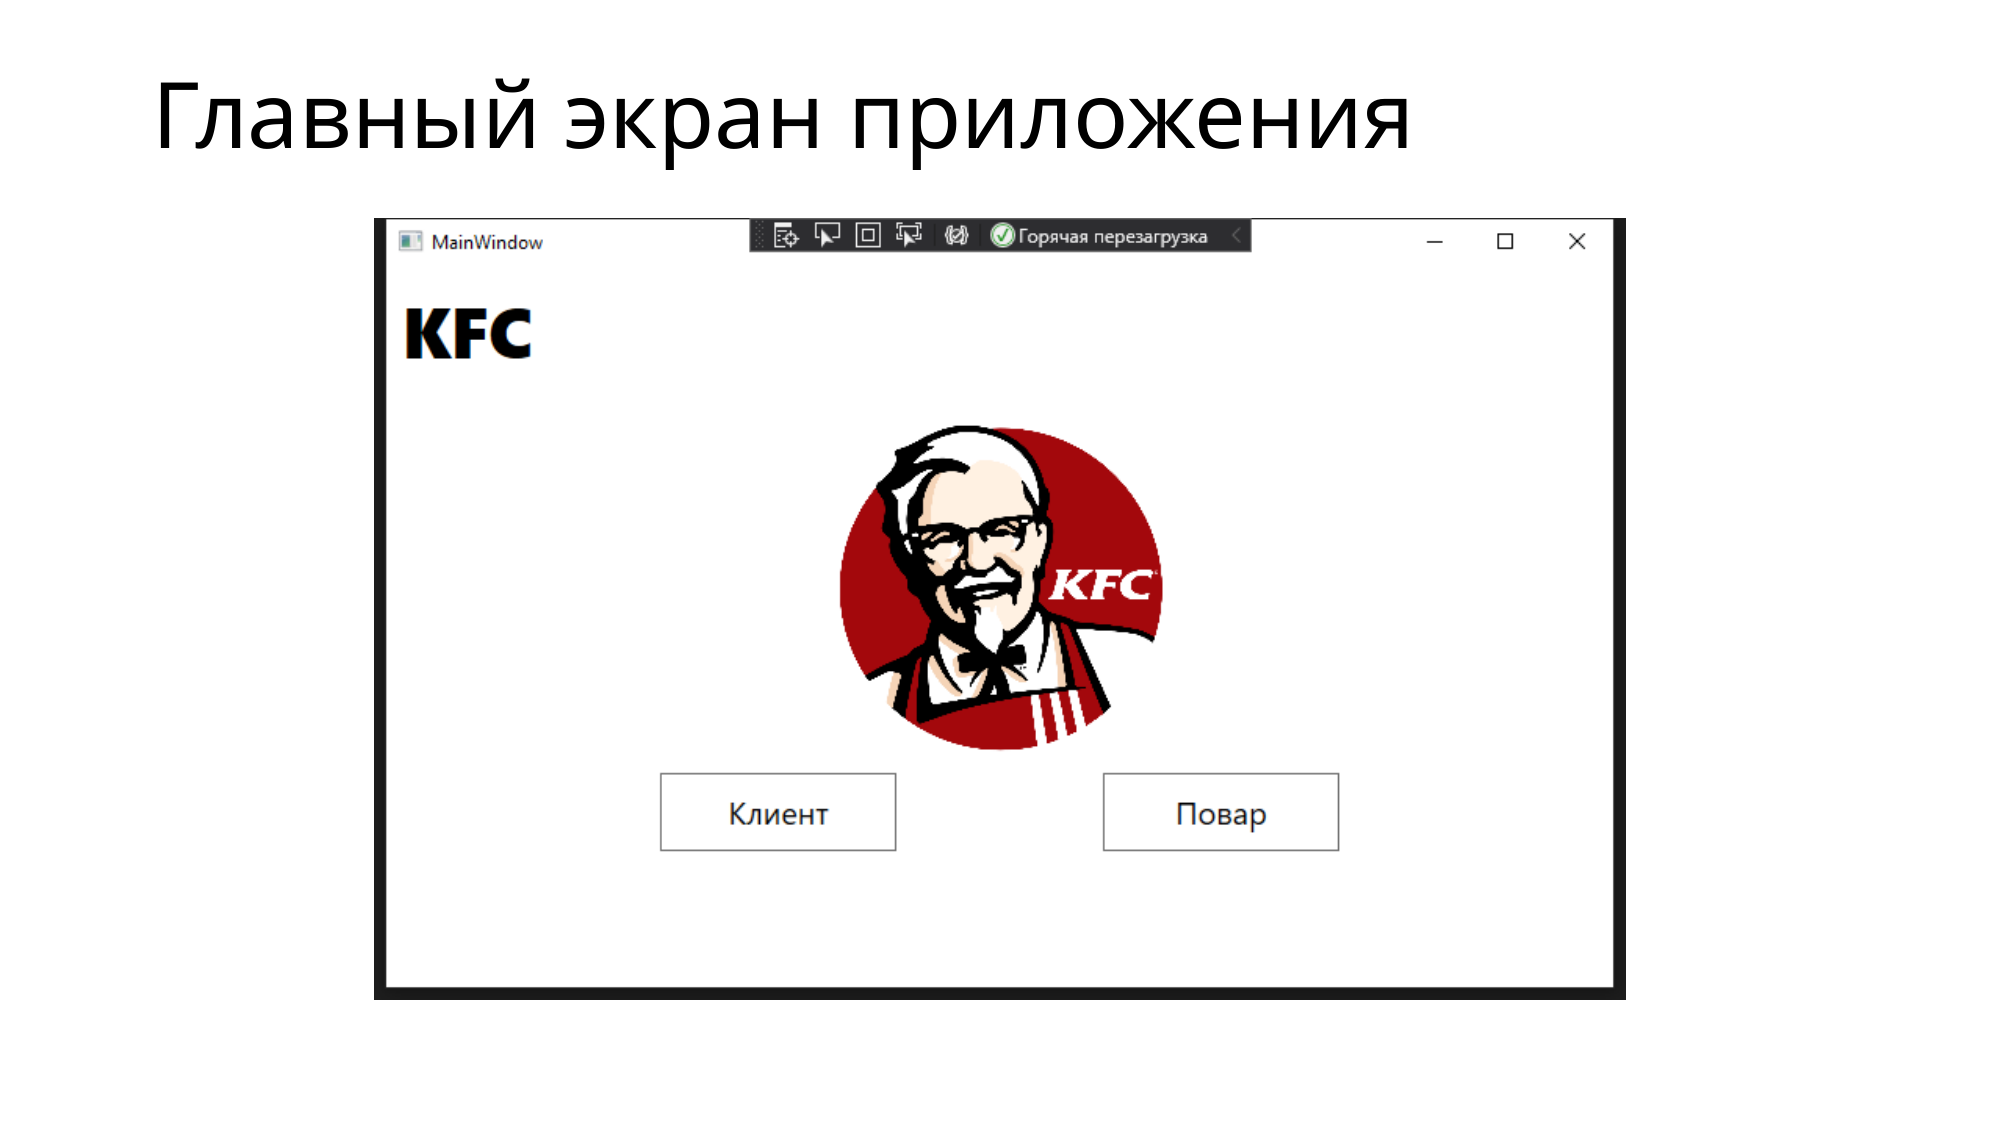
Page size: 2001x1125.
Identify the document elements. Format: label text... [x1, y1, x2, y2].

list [374, 218, 1626, 1000]
title Главный экран приложения [137, 59, 1863, 179]
